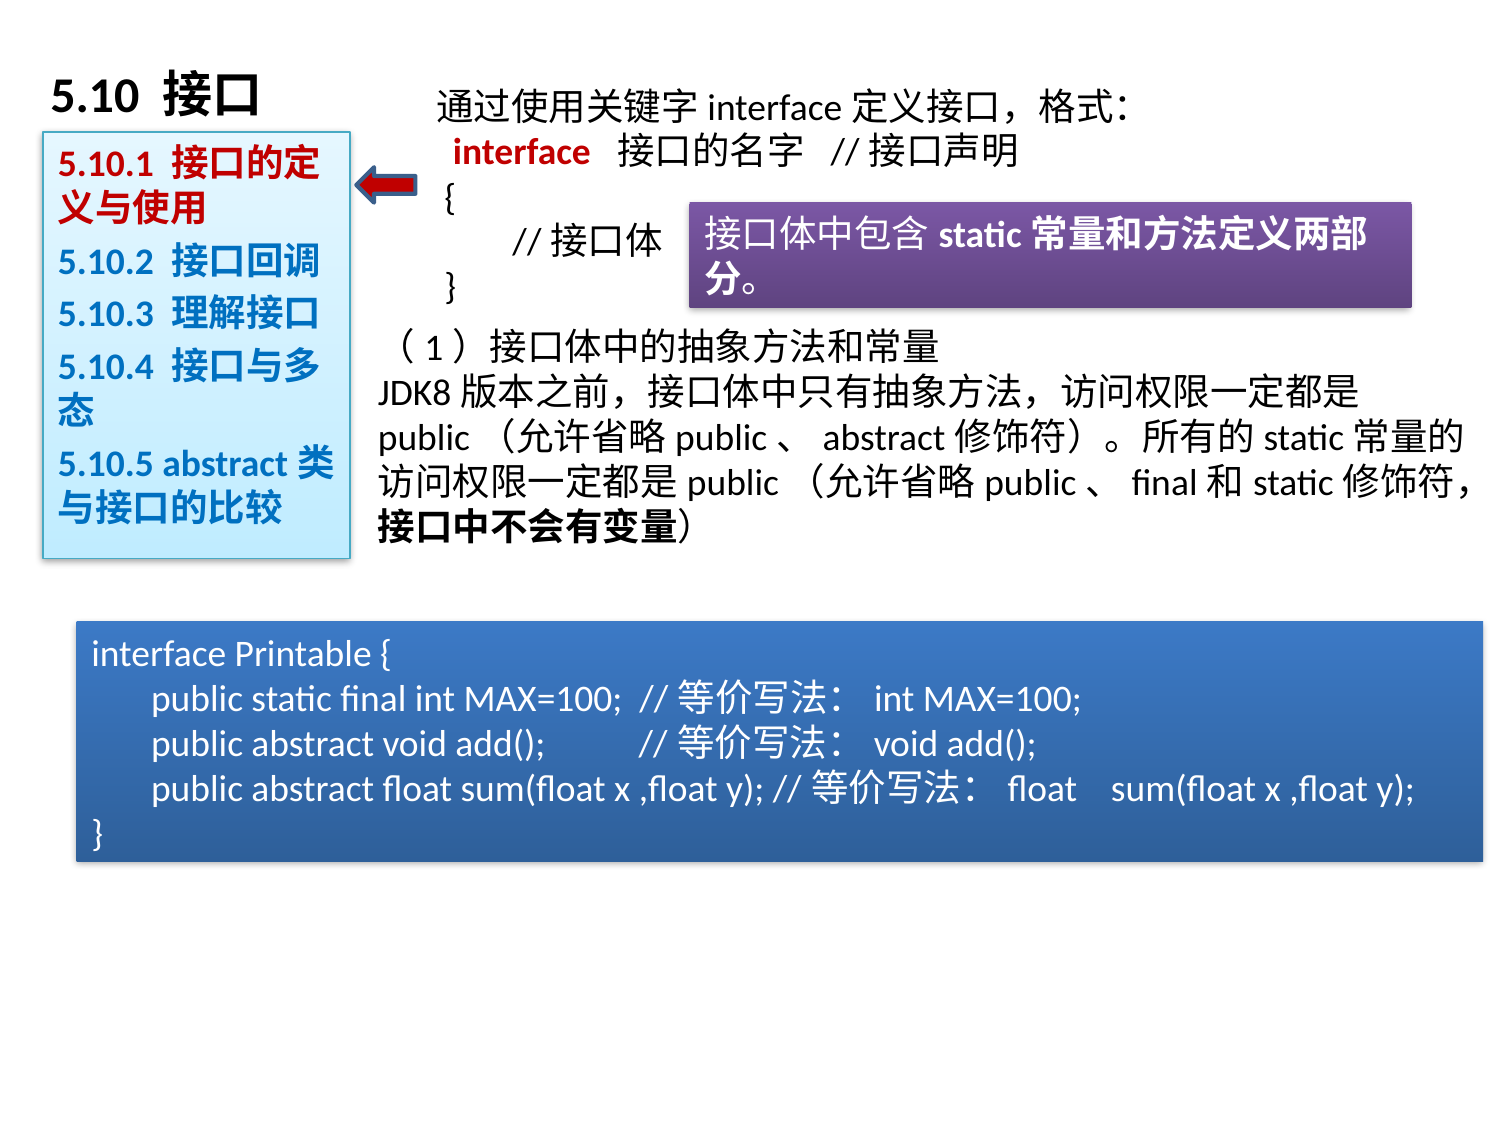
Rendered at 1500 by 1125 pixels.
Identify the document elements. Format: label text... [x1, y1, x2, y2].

text_box interface Printable { public static final int MAX=100; //等价写法：int MAX=100; public abstract void add(); //等价写法：void add(); public abstract float sum(float x ,float y); //等价写法：float sum(float x ,float y); } [76, 621, 1484, 862]
list 5.10.1 接口的定义与使用 5.10.2 接口回调 5.10.3 理解接口 5.10.4 接口与多态 5.10.5 abstract类与接口的比较 [42, 131, 351, 559]
text_box 接口体中包含static常量和方法定义两部分。 [689, 202, 1412, 308]
text_box （1）接口体中的抽象方法和常量 JDK8版本之前，接口体中只有抽象方法，访问权限一定都是public（允许省略public、abstract修饰符）。所有的static常量的访问权限一定都是public（允许省略public、final和static修饰符，接口中不会有变量） [363, 315, 1484, 556]
title 5.10 接口 [35, 30, 709, 130]
text_box 通过使用关键字interface定义接口，格式： interface 接口的名字 //接口声明 { //接口体 } [421, 75, 1458, 315]
text_box [354, 165, 418, 205]
